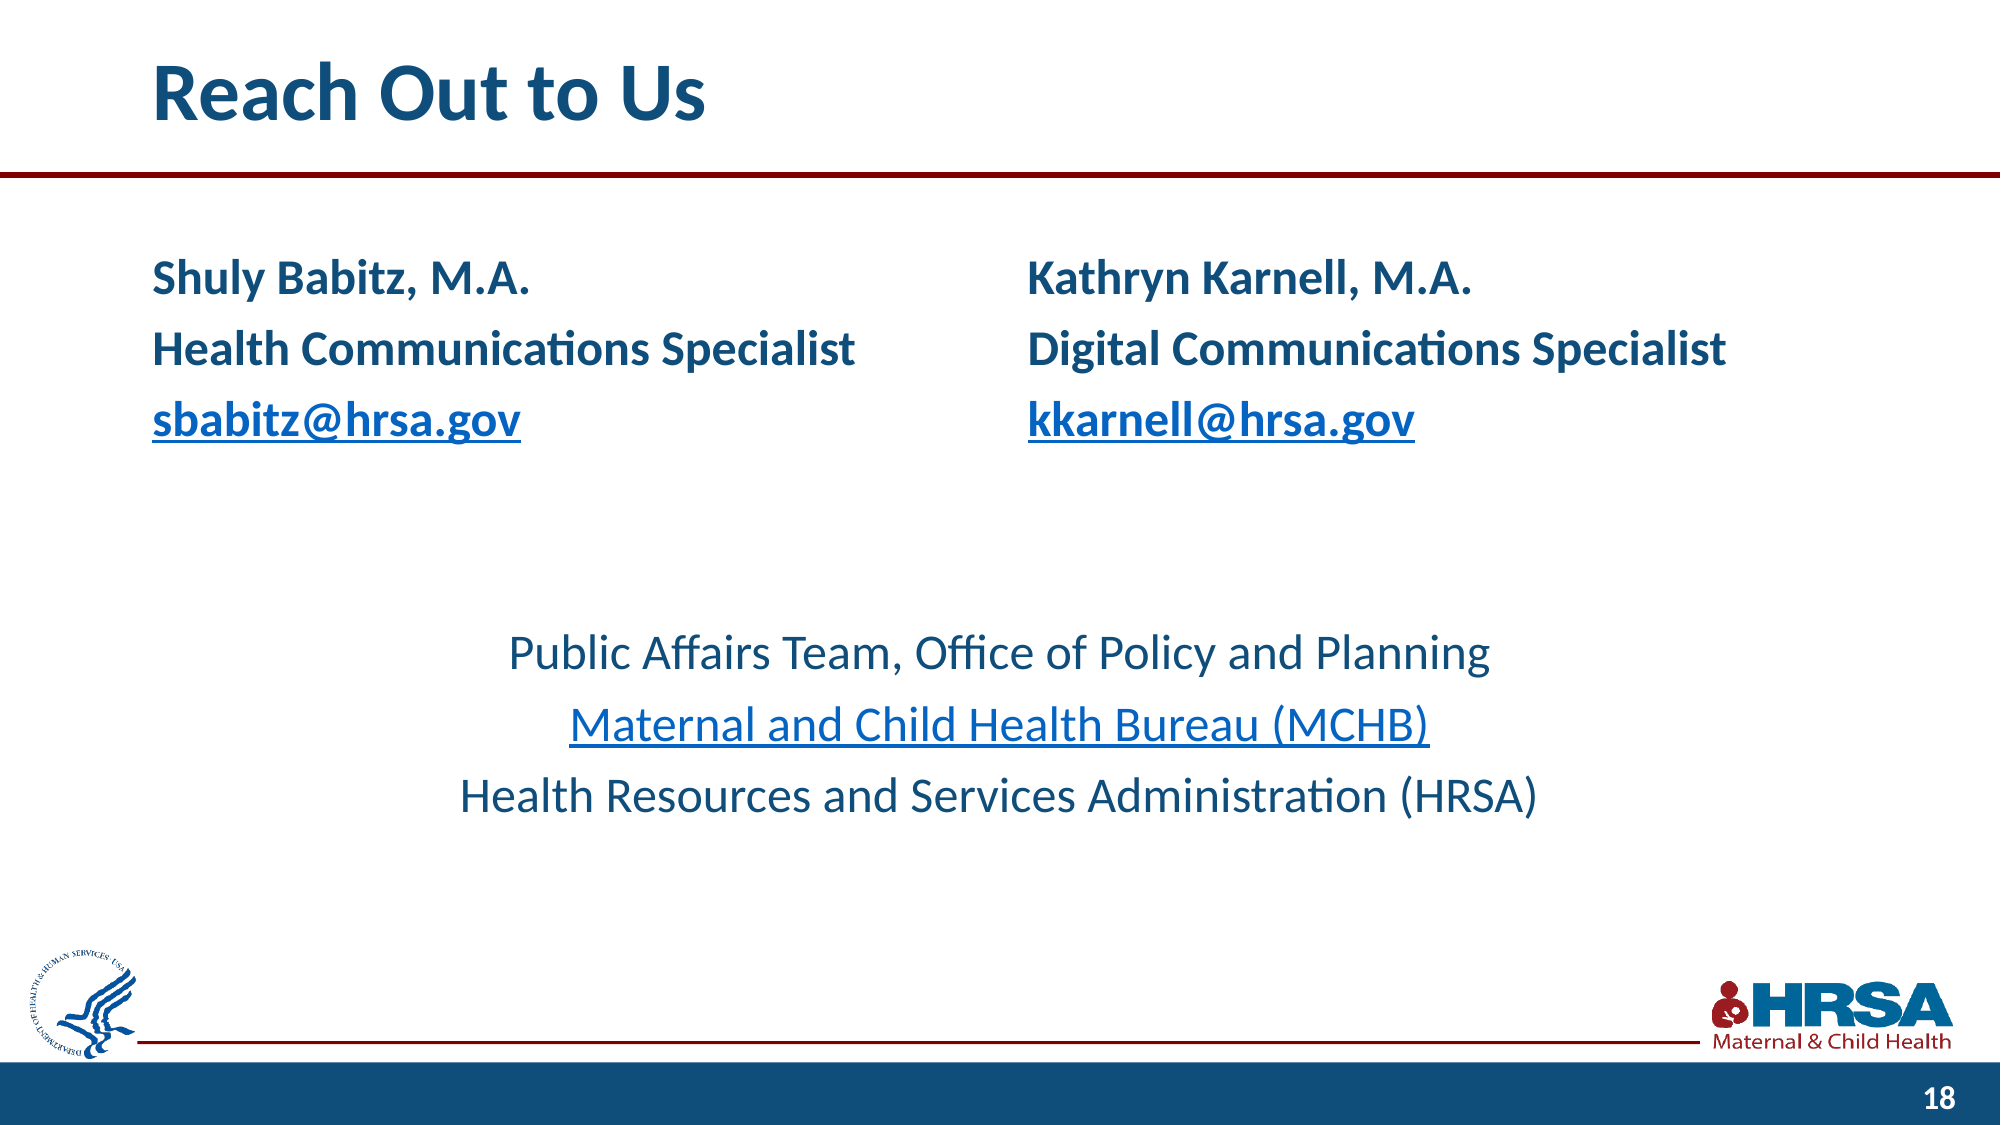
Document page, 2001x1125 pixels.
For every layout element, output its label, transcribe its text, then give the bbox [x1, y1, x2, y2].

title Reach Out to Us [137, 0, 1863, 175]
picture [24, 946, 141, 1062]
slide_number 18 [1521, 1064, 1971, 1125]
list Kathryn Karnell, M.A. Digital Communications Specialist kkarnell@hrsa.gov [1012, 236, 1863, 500]
list Public Affairs Team, Office of Policy and Planning Maternal and Child Health Bureau (MCHB) Health Resources and Services Administration (HRSA) [137, 612, 1862, 964]
picture [1873, 981, 1953, 1022]
picture [1849, 997, 1885, 1017]
picture [1822, 994, 1837, 1001]
list Shuly Babitz, M.A. Health Communications Specialist sbabitz@hrsa.gov [137, 236, 988, 500]
picture [1922, 1000, 1929, 1010]
picture [1712, 981, 1953, 1049]
